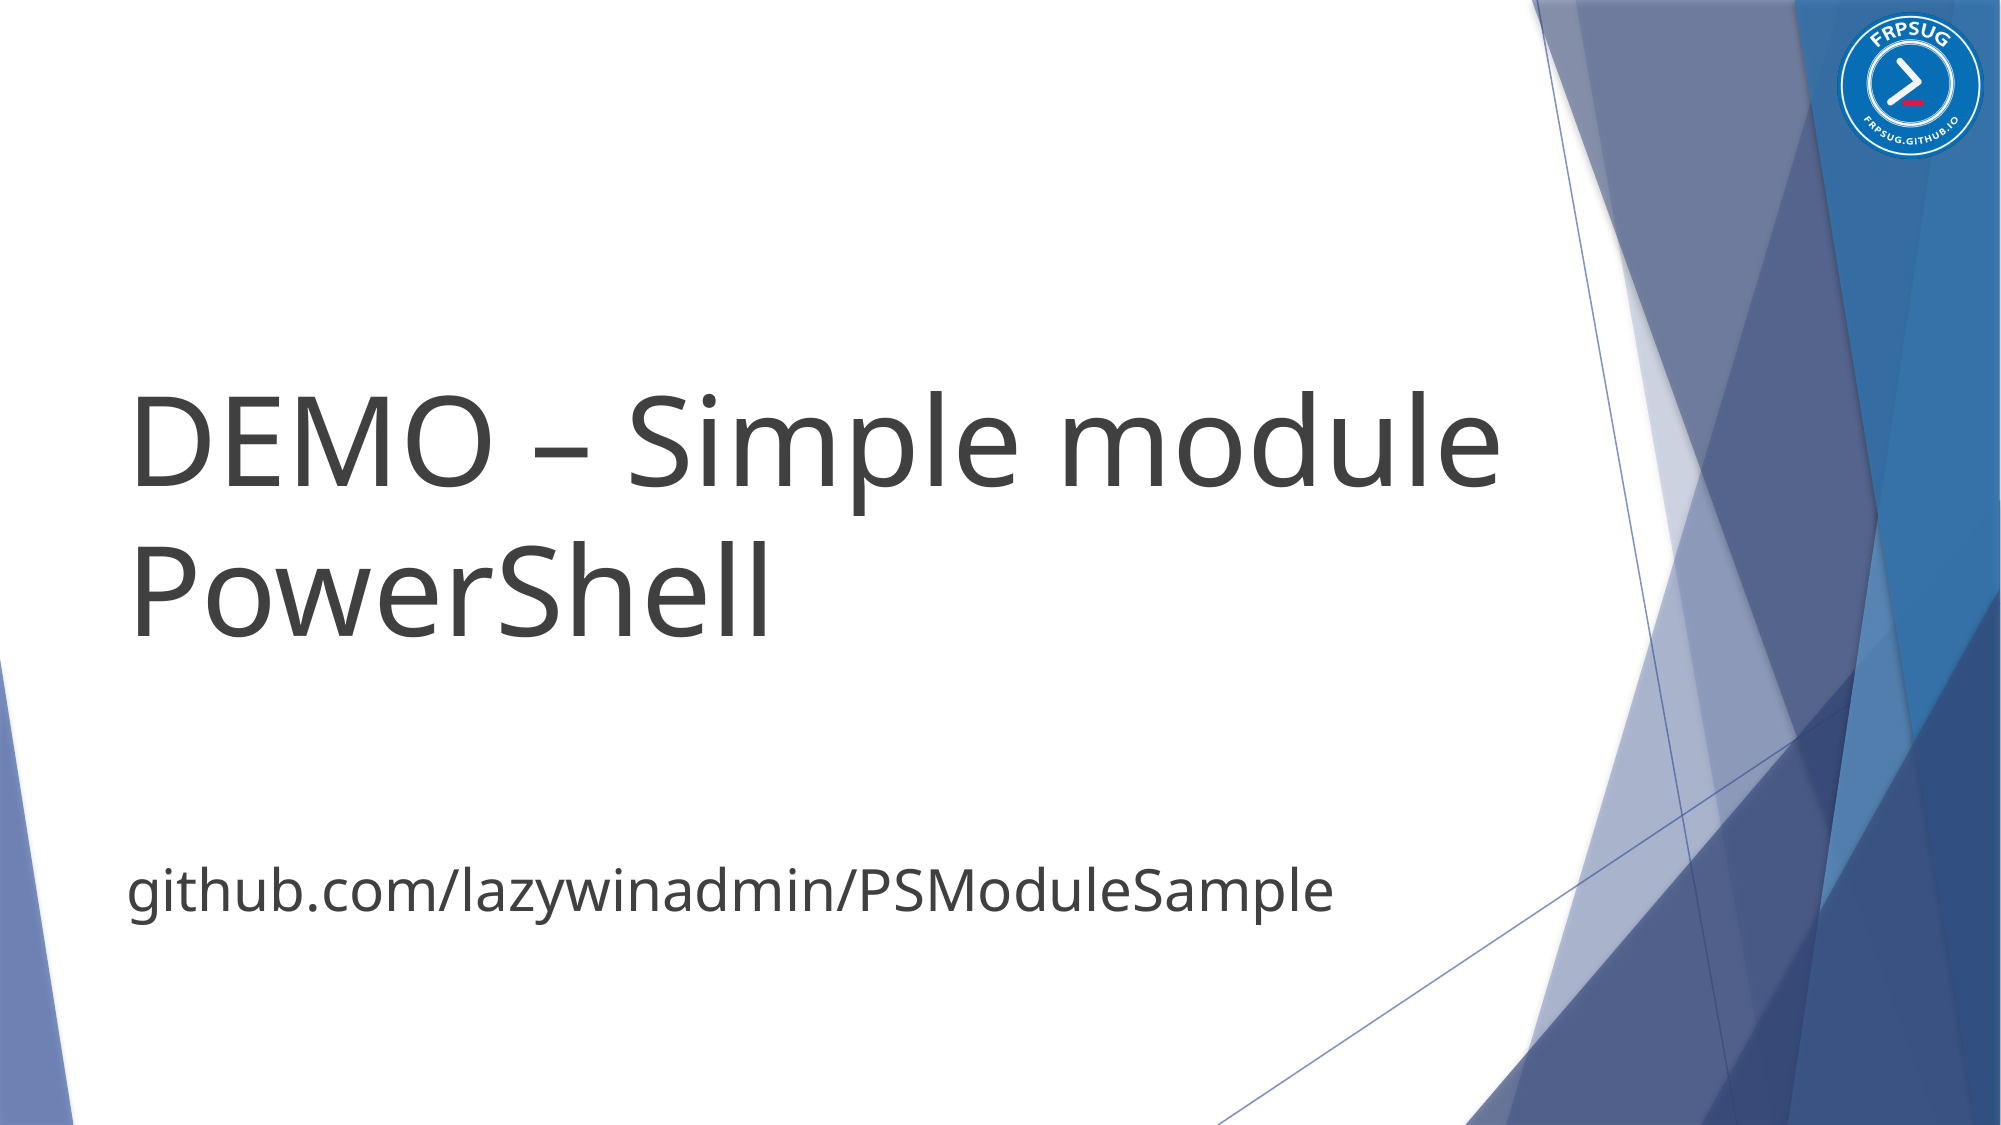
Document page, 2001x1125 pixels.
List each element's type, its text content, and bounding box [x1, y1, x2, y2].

list DEMO – Simple module PowerShell github.com/lazywinadmin/PSModuleSample [111, 354, 1522, 992]
picture [1835, 10, 1986, 161]
